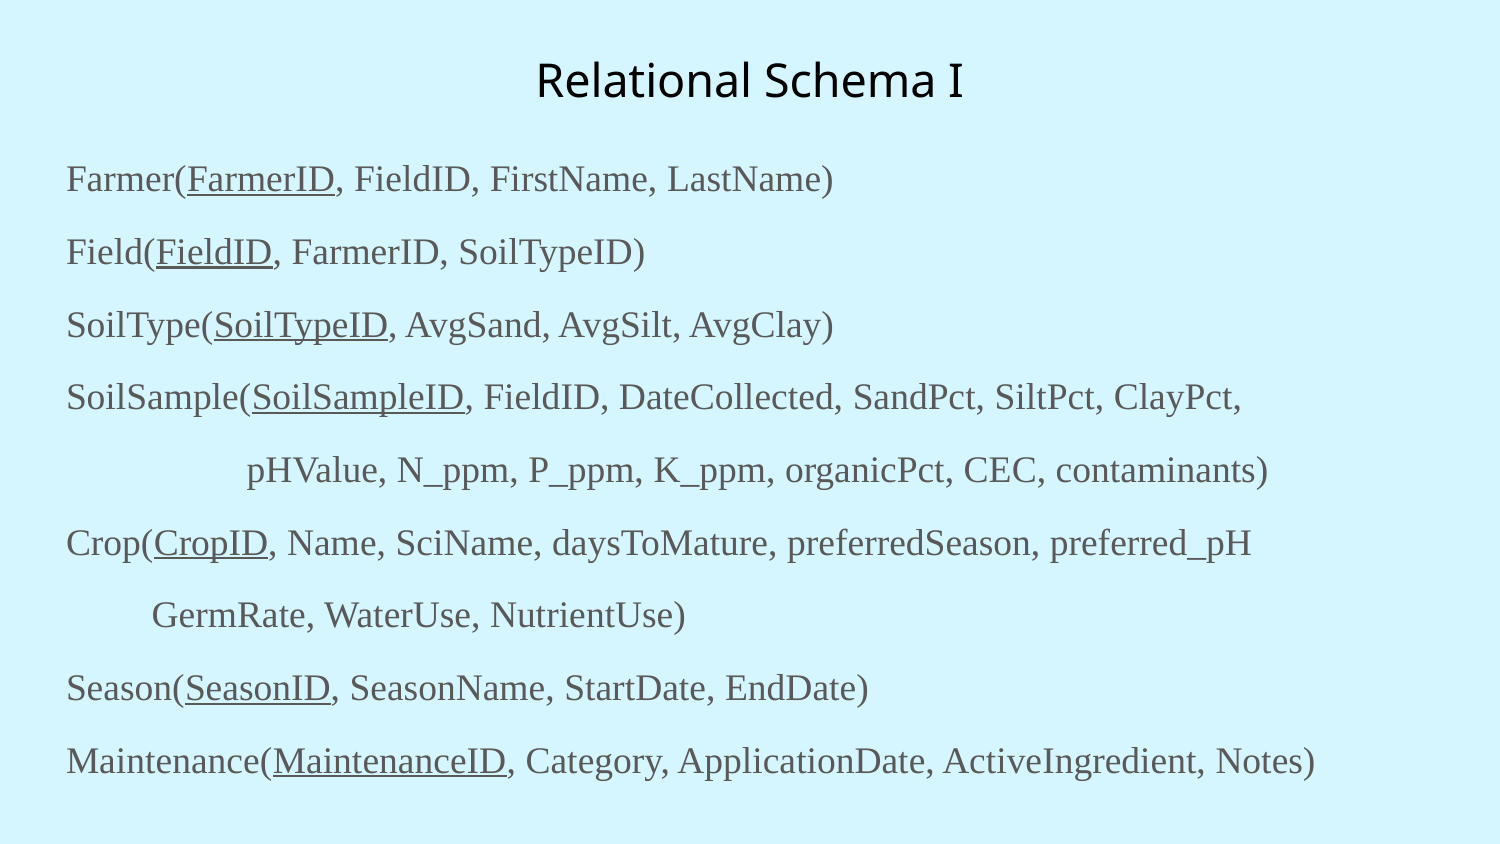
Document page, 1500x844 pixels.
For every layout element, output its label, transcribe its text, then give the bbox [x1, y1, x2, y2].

list Farmer(FarmerID, FieldID, FirstName, LastName) Field(FieldID, FarmerID, SoilTypeID) SoilType(SoilTypeID, AvgSand, AvgSilt, AvgClay) SoilSample(SoilSampleID, FieldID, DateCollected, SandPct, SiltPct, ClayPct, pHValue, N_ppm, P_ppm, K_ppm, organicPct, CEC, contaminants) Crop(CropID, Name, SciName, daysToMature, preferredSeason, preferred_pH GermRate, WaterUse, NutrientUse) Season(SeasonID, SeasonName, StartDate, EndDate) Maintenance(MaintenanceID, Category, ApplicationDate, ActiveIngredient, Notes) [51, 137, 1449, 840]
title Relational Schema I [51, 33, 1449, 128]
